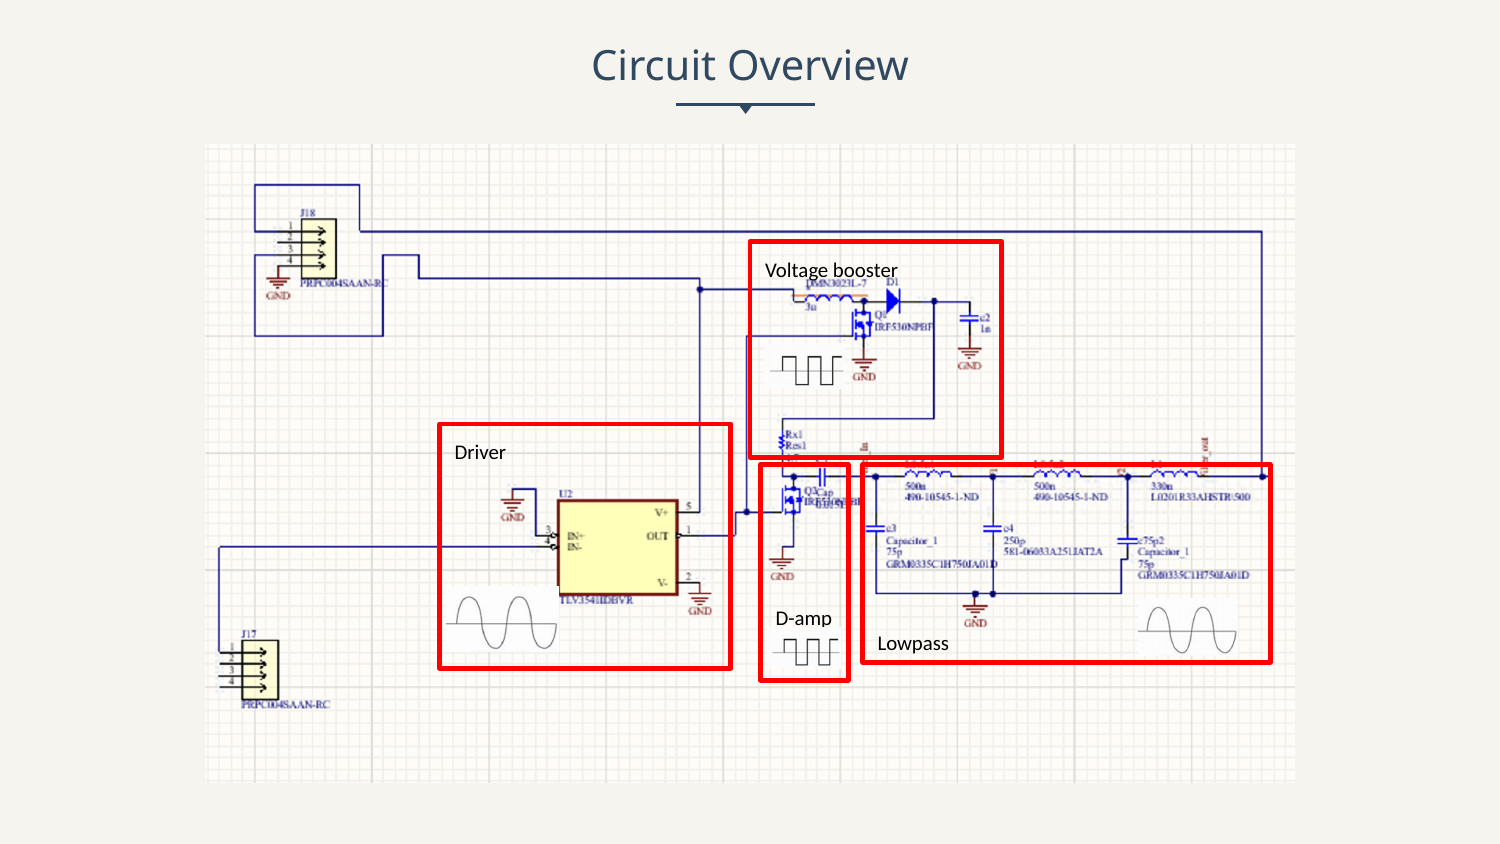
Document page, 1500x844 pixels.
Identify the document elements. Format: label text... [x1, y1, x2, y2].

picture [205, 143, 1295, 783]
text_box Circuit Overview [503, 23, 996, 104]
